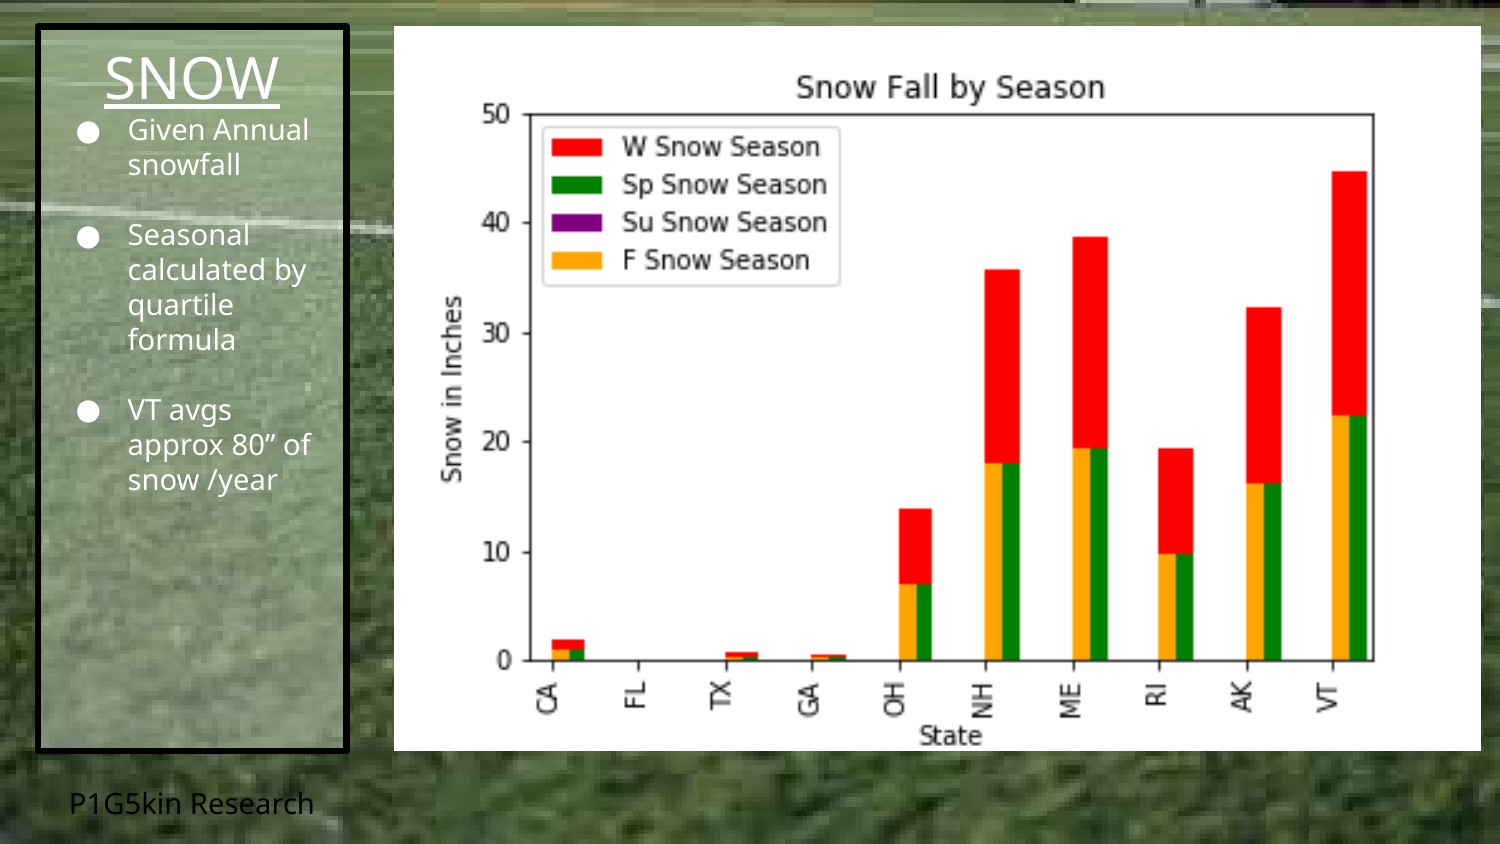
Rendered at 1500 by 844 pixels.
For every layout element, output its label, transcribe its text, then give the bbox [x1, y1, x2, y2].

picture [0, 0, 1500, 844]
title SNOW Given Annual snowfall Seasonal calculated by quartile formula VT avgs approx 80” of snow /year [37, 26, 347, 751]
text_box P1G5kin Research [37, 770, 347, 829]
